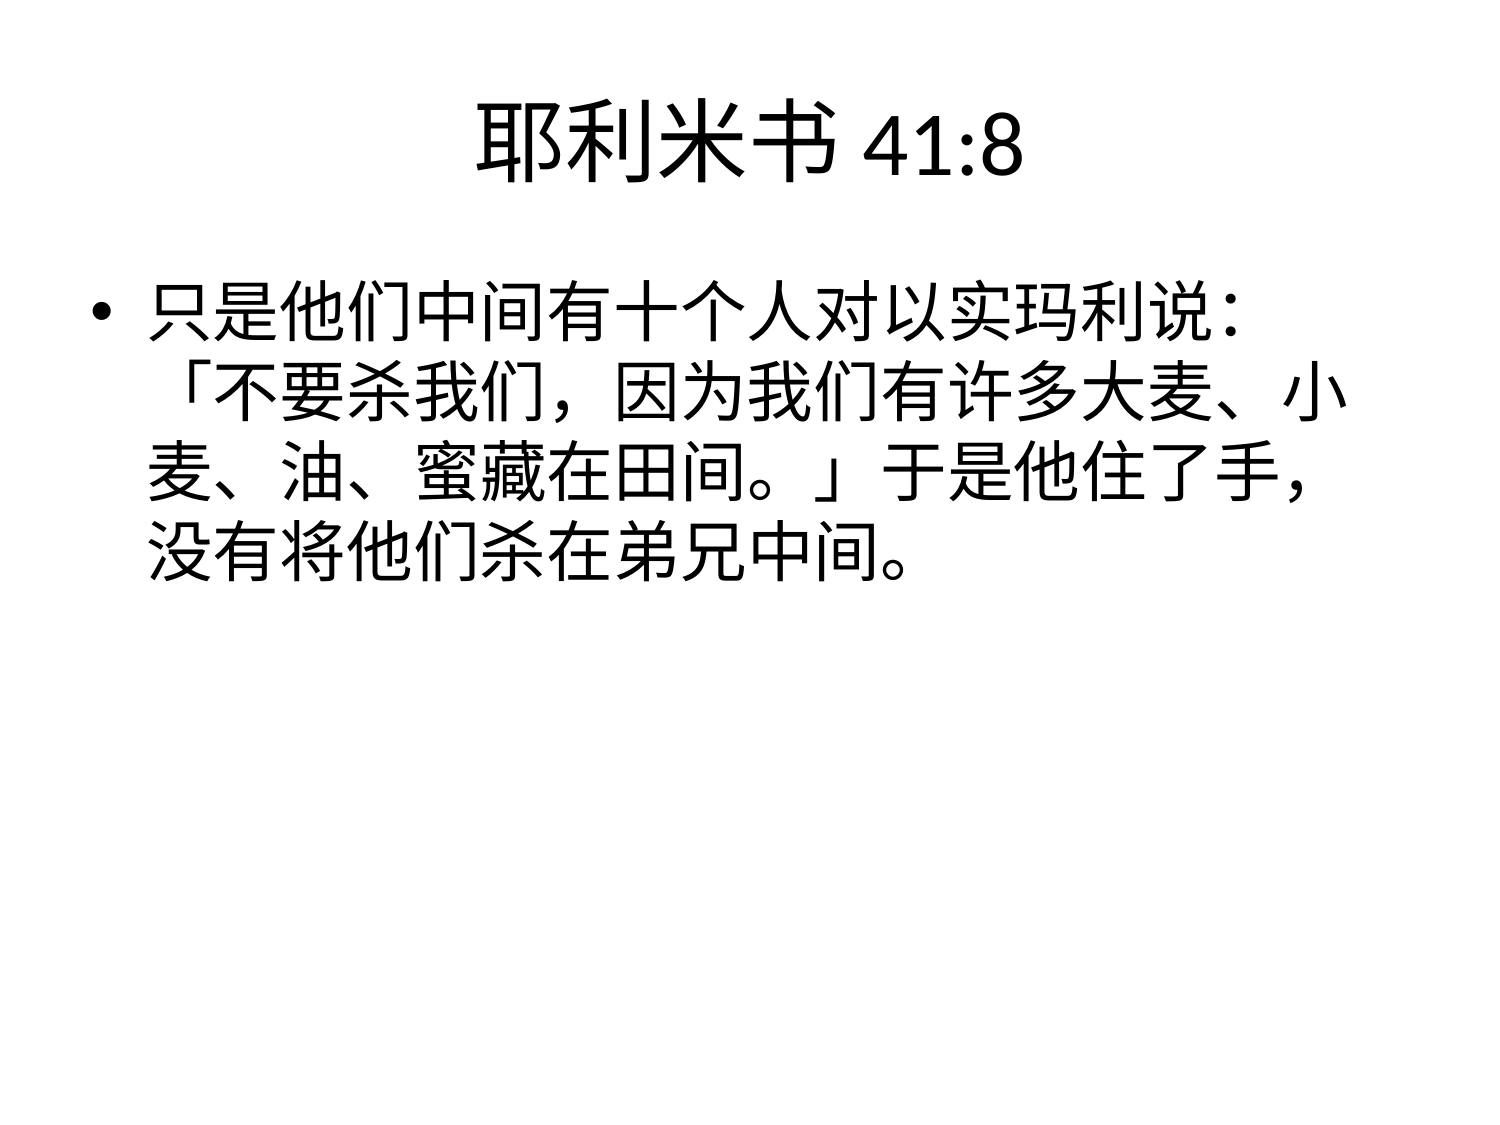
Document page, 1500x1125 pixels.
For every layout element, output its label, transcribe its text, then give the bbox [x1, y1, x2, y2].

list 只是他们中间有十个人对以实玛利说：「不要杀我们，因为我们有许多大麦、小麦、油、蜜藏在田间。」于是他住了手，没有将他们杀在弟兄中间。 [75, 262, 1425, 1005]
title 耶利米书41:8 [75, 45, 1425, 233]
